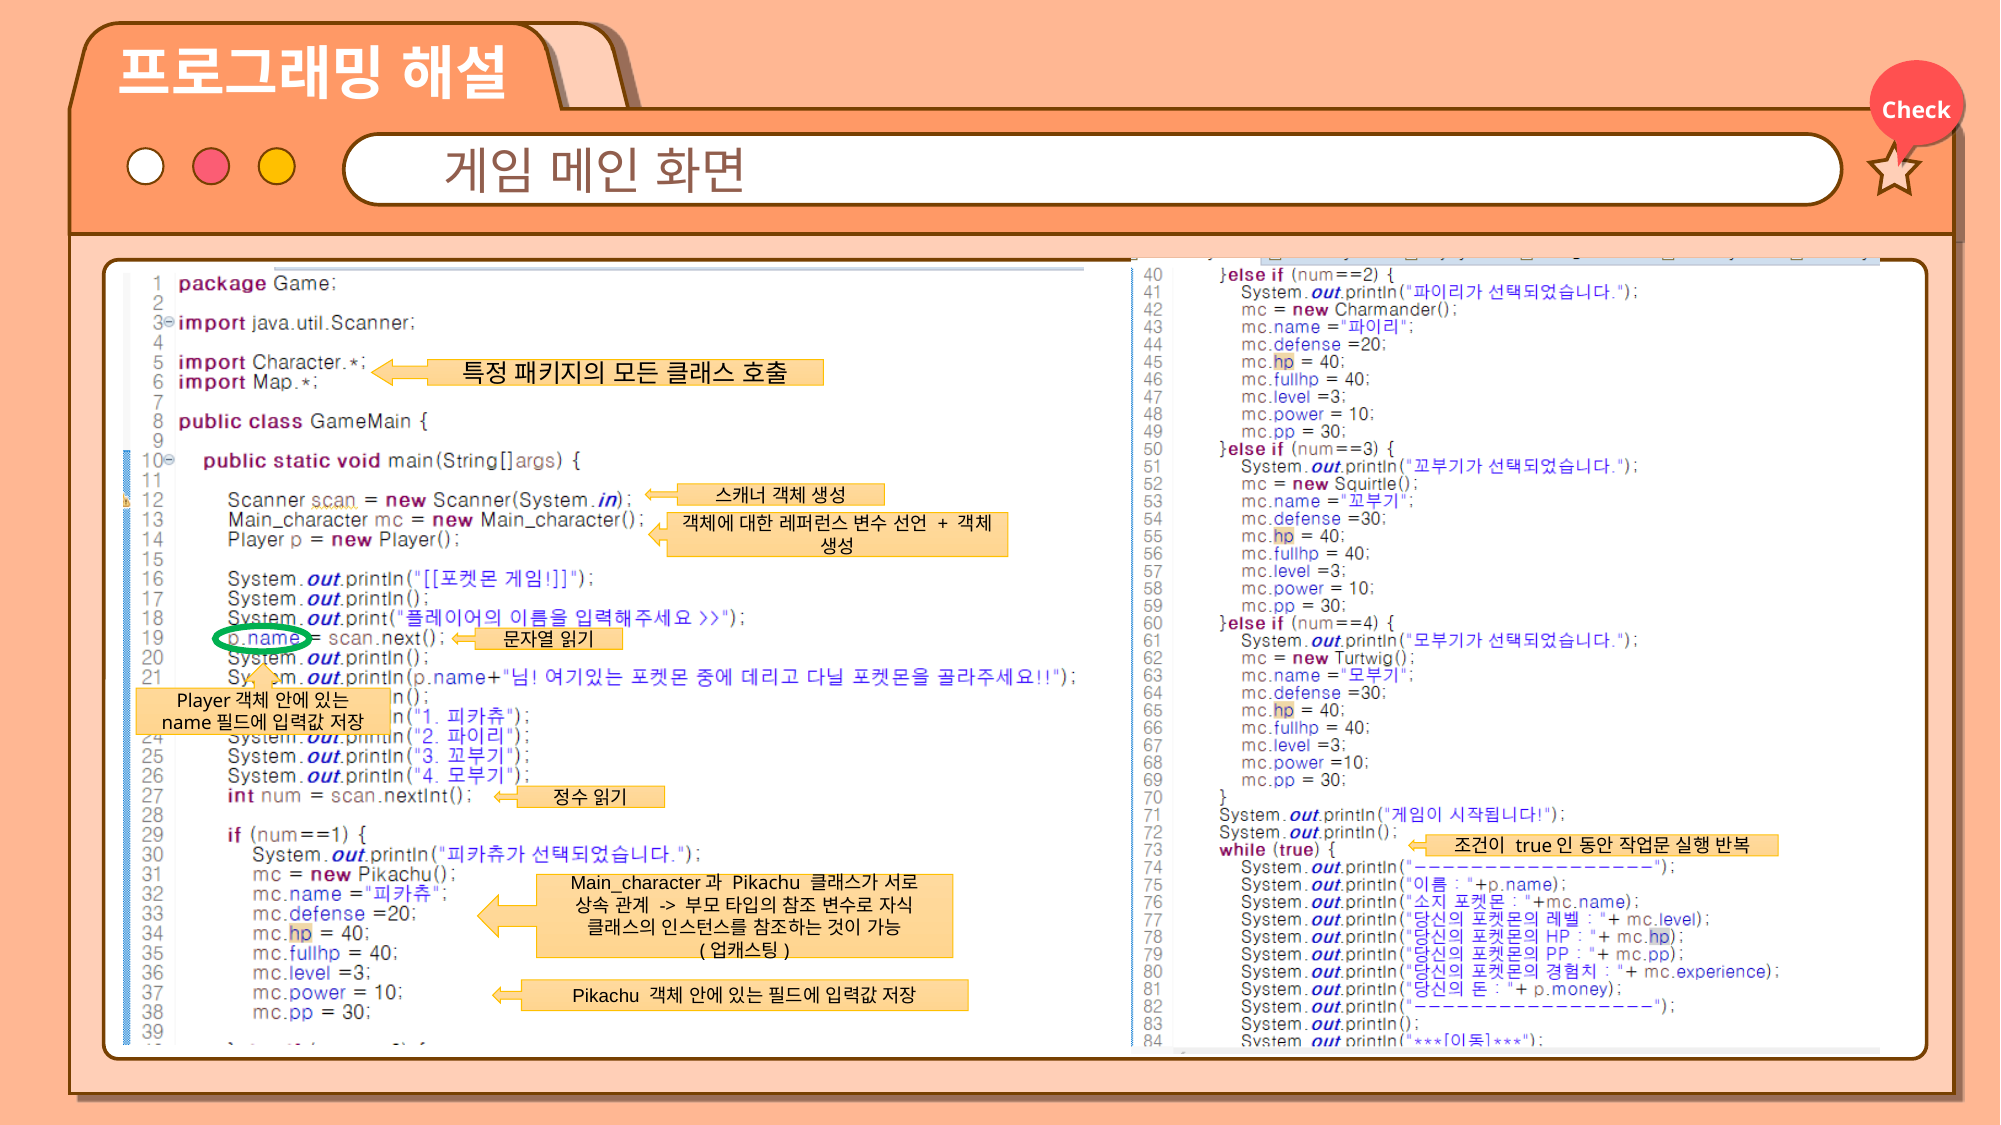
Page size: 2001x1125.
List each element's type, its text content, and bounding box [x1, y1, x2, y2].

text_box [68, 233, 1955, 1094]
text_box [512, 21, 629, 107]
text_box [126, 147, 165, 186]
text_box [257, 147, 296, 186]
picture [123, 267, 1084, 1045]
text_box [102, 258, 1928, 1060]
text_box [192, 147, 231, 186]
text_box 게임 메인 화면 [342, 132, 1843, 206]
text_box Check [1868, 59, 1965, 170]
text_box [1867, 144, 1922, 195]
text_box [68, 21, 1956, 235]
text_box 프로그래밍 해설 [103, 28, 524, 114]
picture [1130, 258, 1880, 1054]
